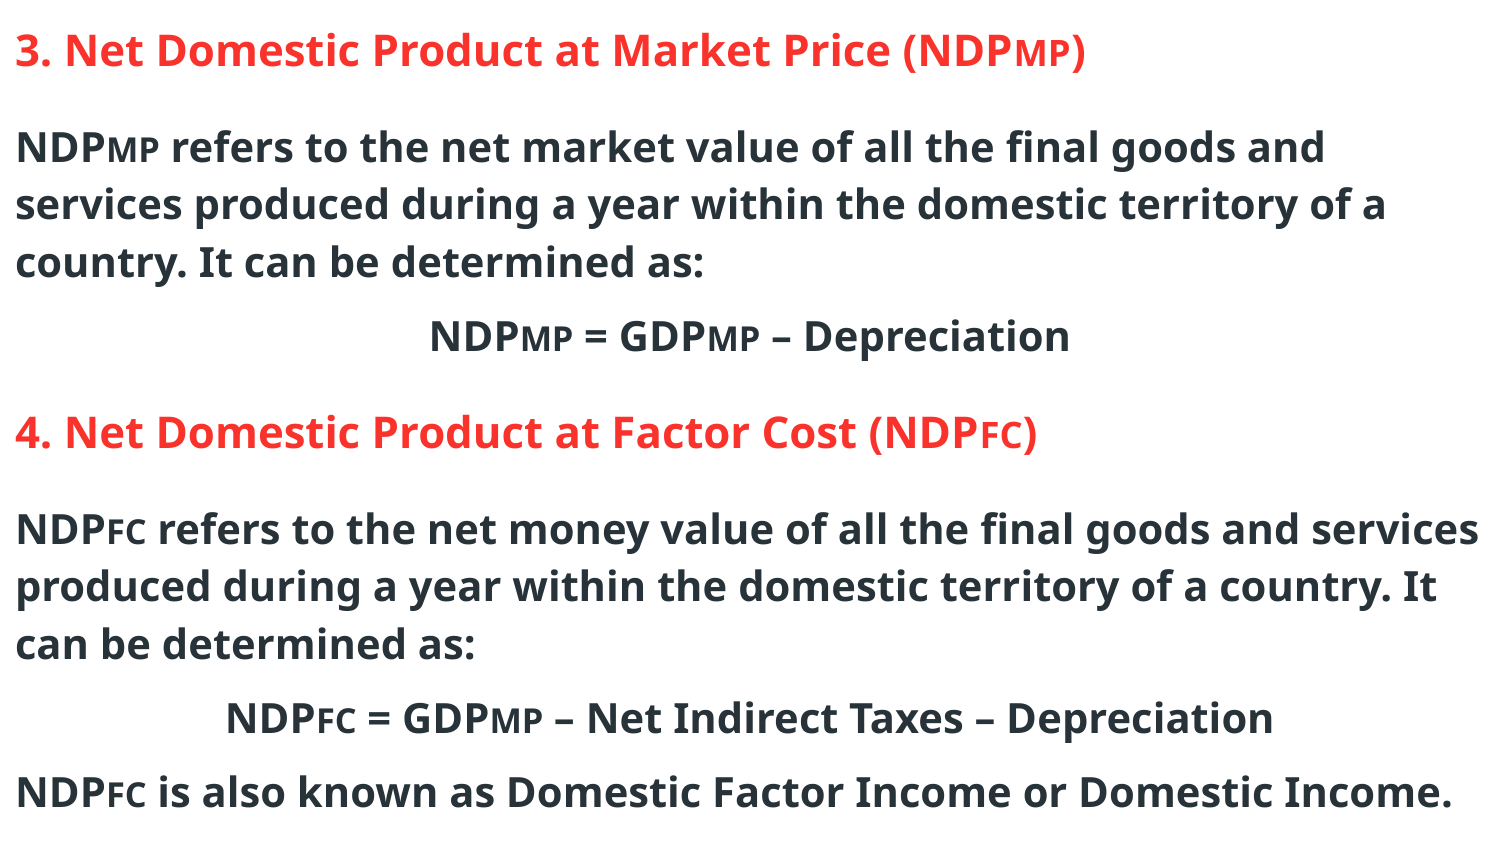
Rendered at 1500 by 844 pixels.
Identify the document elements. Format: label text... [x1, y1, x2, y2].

list 3. Net Domestic Product at Market Price (NDPMP) NDPMP refers to the net market value of all the final goods and services produced during a year within the domestic territory of a country. It can be determined as: NDPMP = GDPMP – Depreciation 4. Net Domestic Product at Factor Cost (NDPFC) NDPFC refers to the net money value of all the final goods and services produced during a year within the domestic territory of a country. It can be determined as: NDPFC = GDPMP – Net Indirect Taxes – Depreciation NDPFC is also known as Domestic Factor Income or Domestic Income. [0, 0, 1500, 844]
